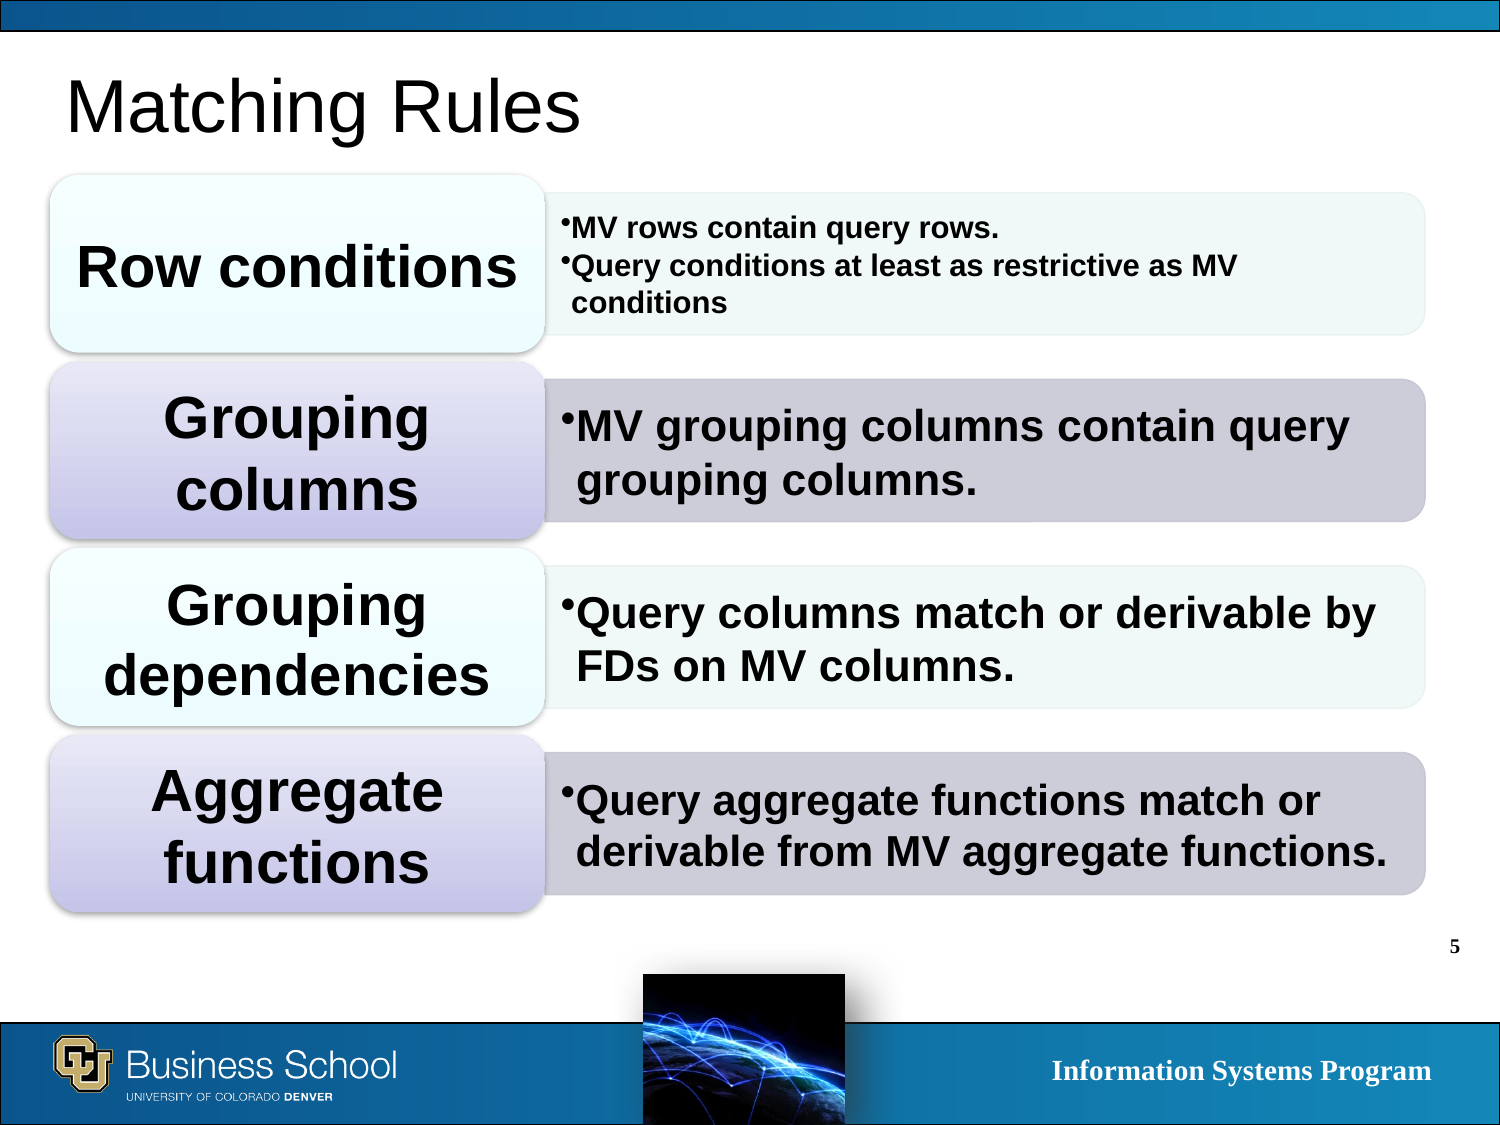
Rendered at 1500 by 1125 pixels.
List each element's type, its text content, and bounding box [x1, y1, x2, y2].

picture [53, 1034, 396, 1101]
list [49, 174, 1426, 913]
title Matching Rules [49, 49, 1426, 163]
picture [643, 974, 845, 1125]
